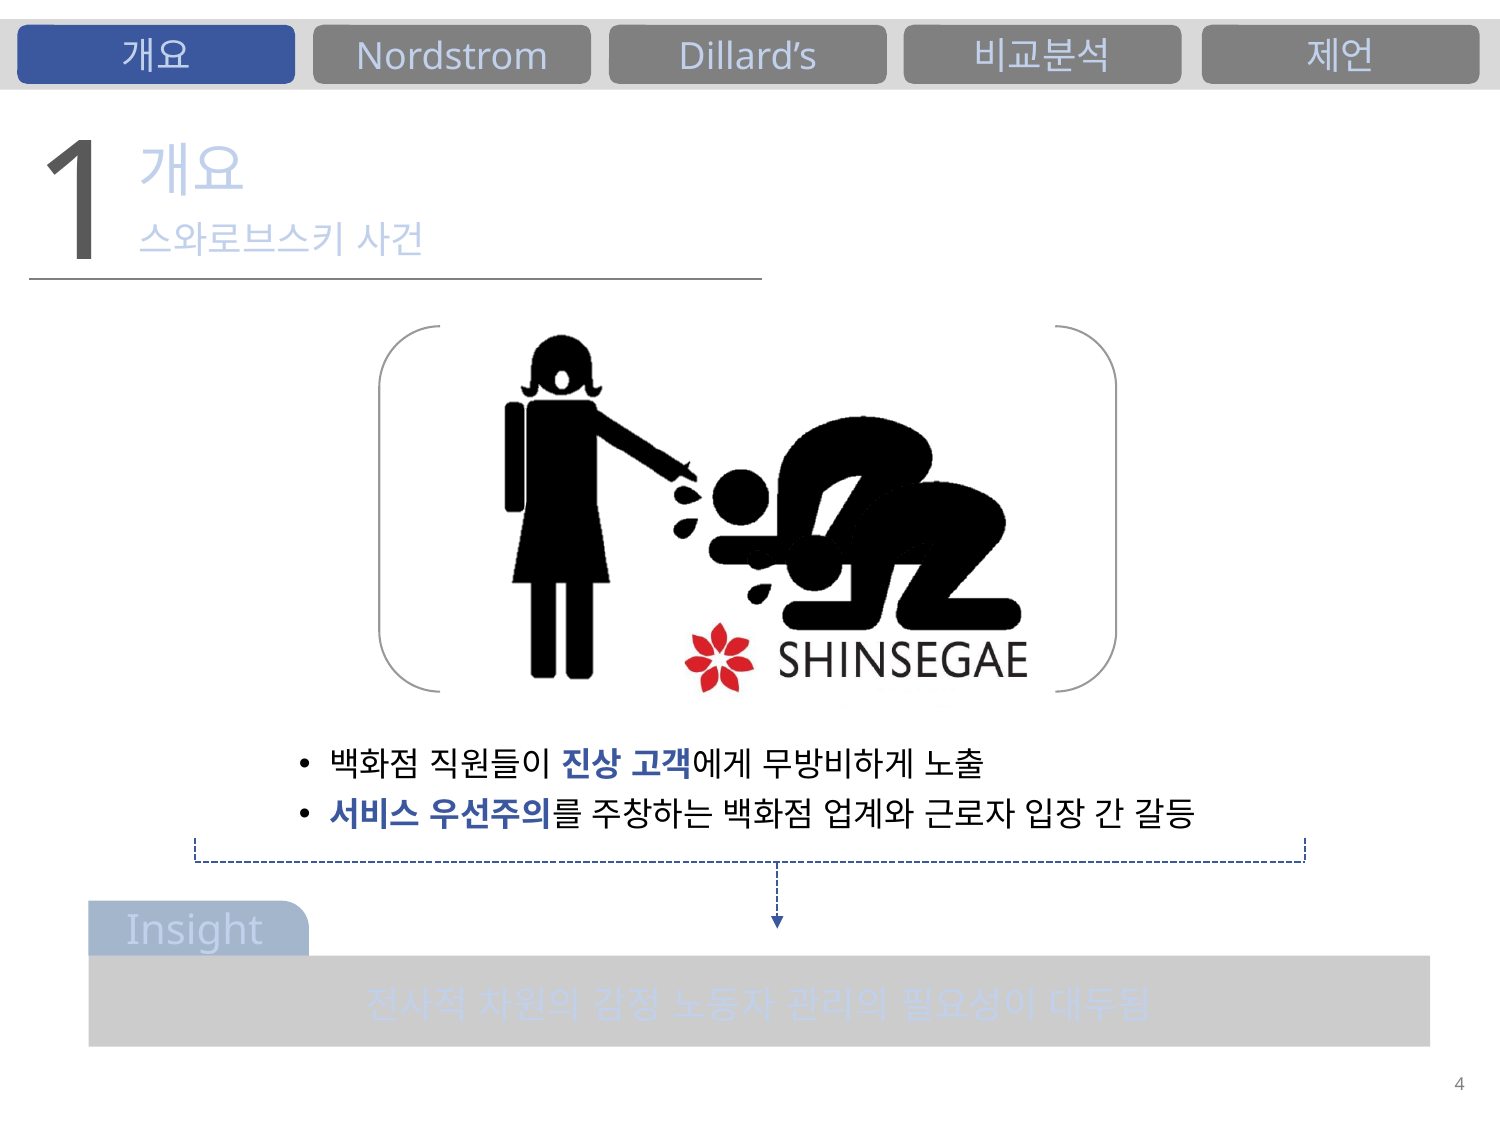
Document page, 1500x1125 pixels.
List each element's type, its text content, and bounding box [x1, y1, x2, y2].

text_box 개요 [172, 125, 798, 208]
text_box 백화점 직원들이 진상 고객에게 무방비하게 노출 [284, 727, 1182, 791]
text_box 전사적 차원의 감정 노동자 관리의 필요성이 대두됨 [104, 973, 1413, 1034]
text_box 비교분석 [901, 22, 1184, 86]
text_box 스와로브스키 사건 [123, 208, 798, 269]
text_box Insight [86, 898, 312, 954]
text_box [86, 954, 1432, 1049]
text_box 서비스 우선주의를 주창하는 백화점 업계와 근로자 입장 간 갈등 [284, 777, 1229, 841]
text_box 1 [17, 92, 172, 301]
text_box Dillard’s [606, 22, 889, 86]
text_box 제언 [1199, 22, 1482, 86]
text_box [649, 353, 1070, 697]
text_box 개요 [15, 22, 298, 86]
text_box Nordstrom [311, 22, 594, 86]
text_box [0, 17, 1500, 92]
picture [456, 296, 1031, 709]
text_box [708, 325, 1117, 690]
text_box [378, 325, 451, 693]
